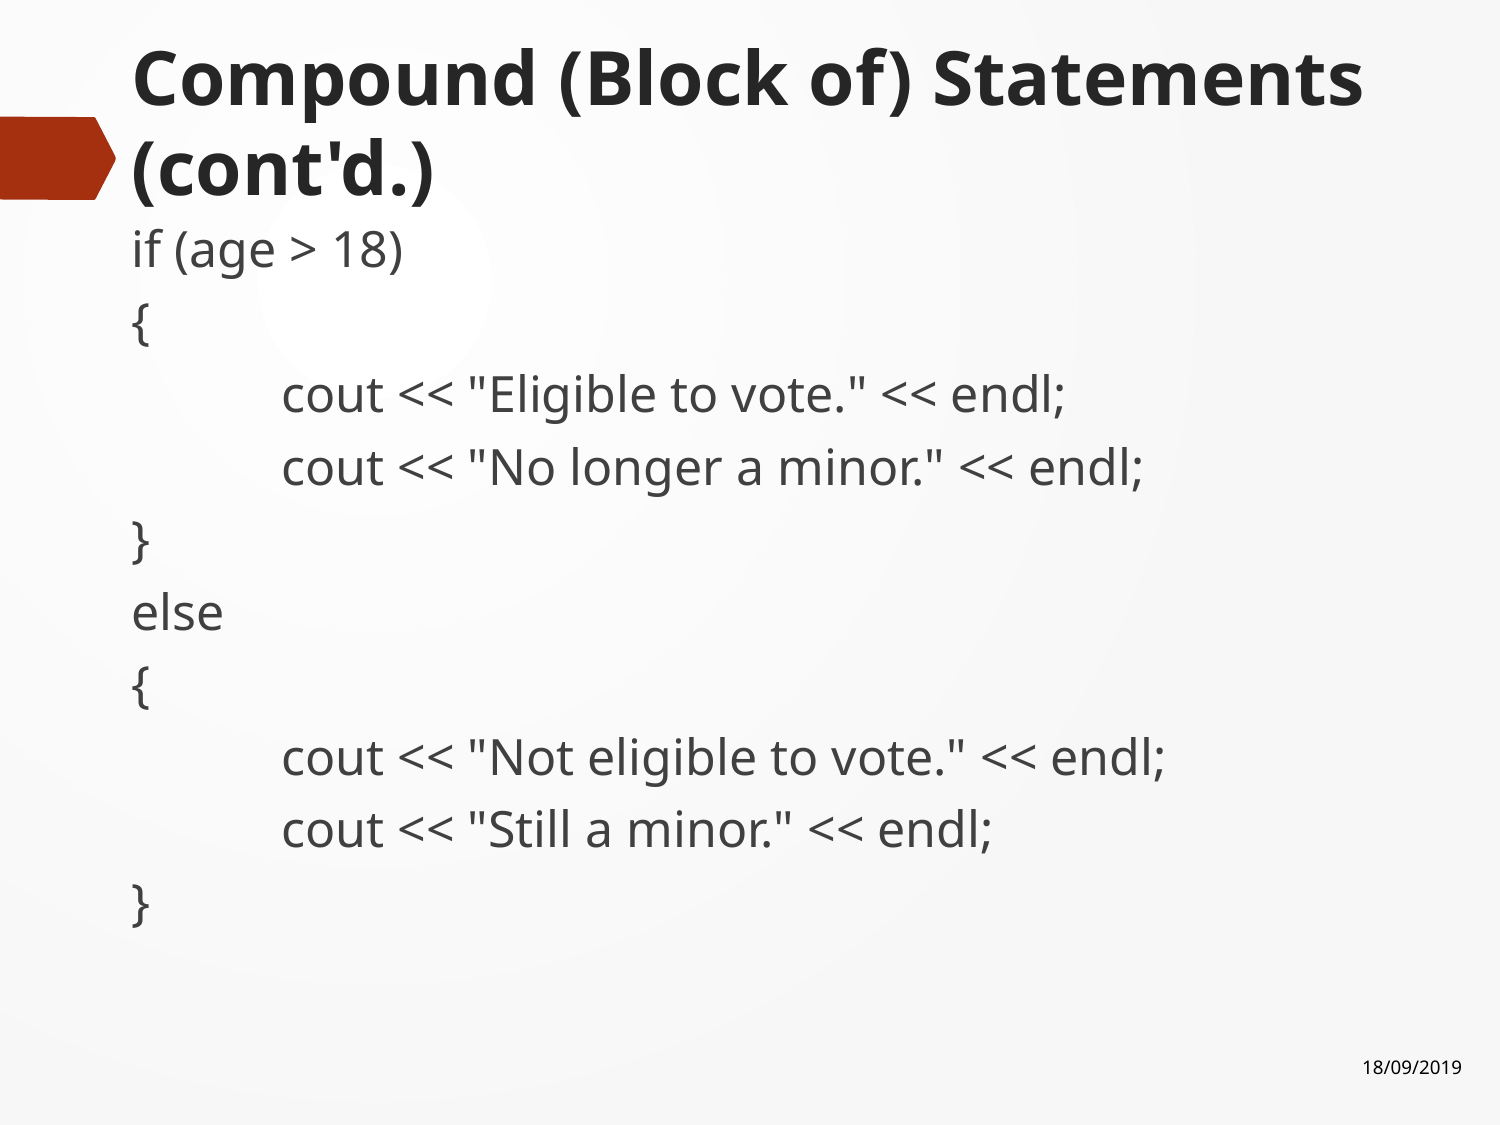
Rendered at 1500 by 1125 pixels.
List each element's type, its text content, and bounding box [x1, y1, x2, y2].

title Compound (Block of) Statements (cont'd.) [116, 23, 1483, 158]
list if (age > 18) { cout << "Eligible to vote." << endl; cout << "No longer a minor." << endl; } else { cout << "Not eligible to vote." << endl; cout << "Still a minor." << endl; } [116, 210, 1483, 1029]
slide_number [1260, 1037, 1483, 1098]
